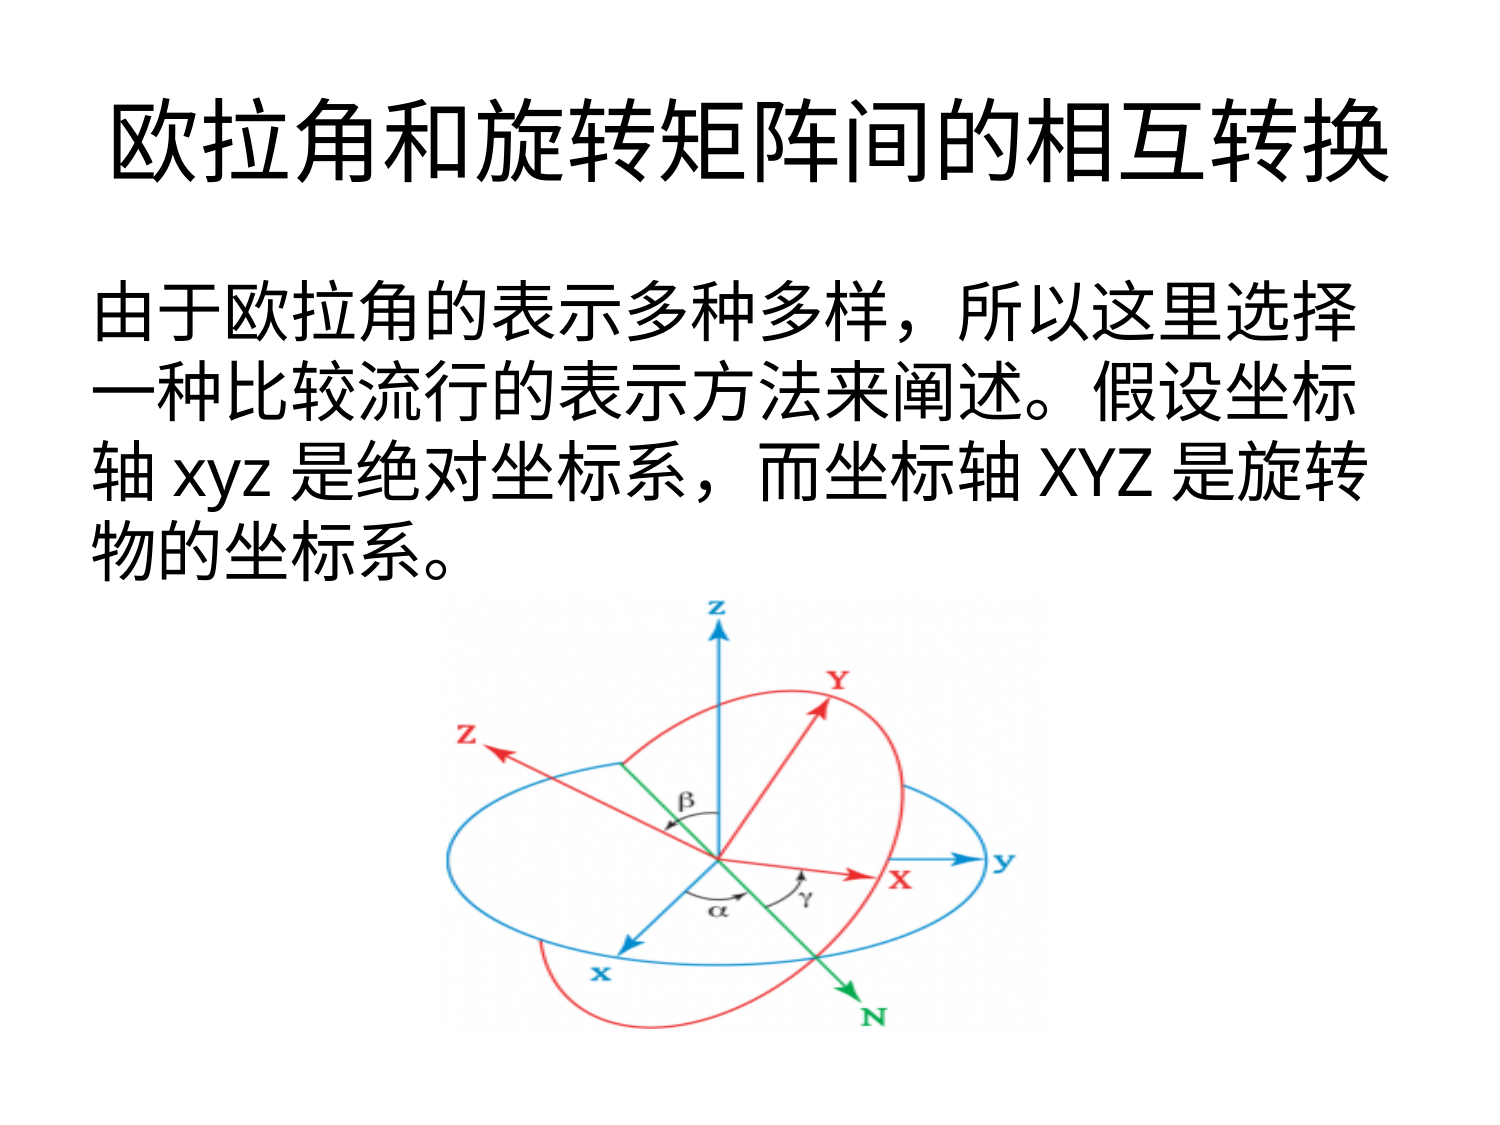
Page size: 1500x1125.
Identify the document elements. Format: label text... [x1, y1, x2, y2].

list 由于欧拉角的表示多种多样，所以这里选择一种比较流行的表示方法来阐述。假设坐标轴xyz是绝对坐标系，而坐标轴XYZ是旋转物的坐标系。 [75, 262, 1425, 1005]
picture [376, 589, 1059, 1036]
title 欧拉角和旋转矩阵间的相互转换 [75, 45, 1425, 233]
